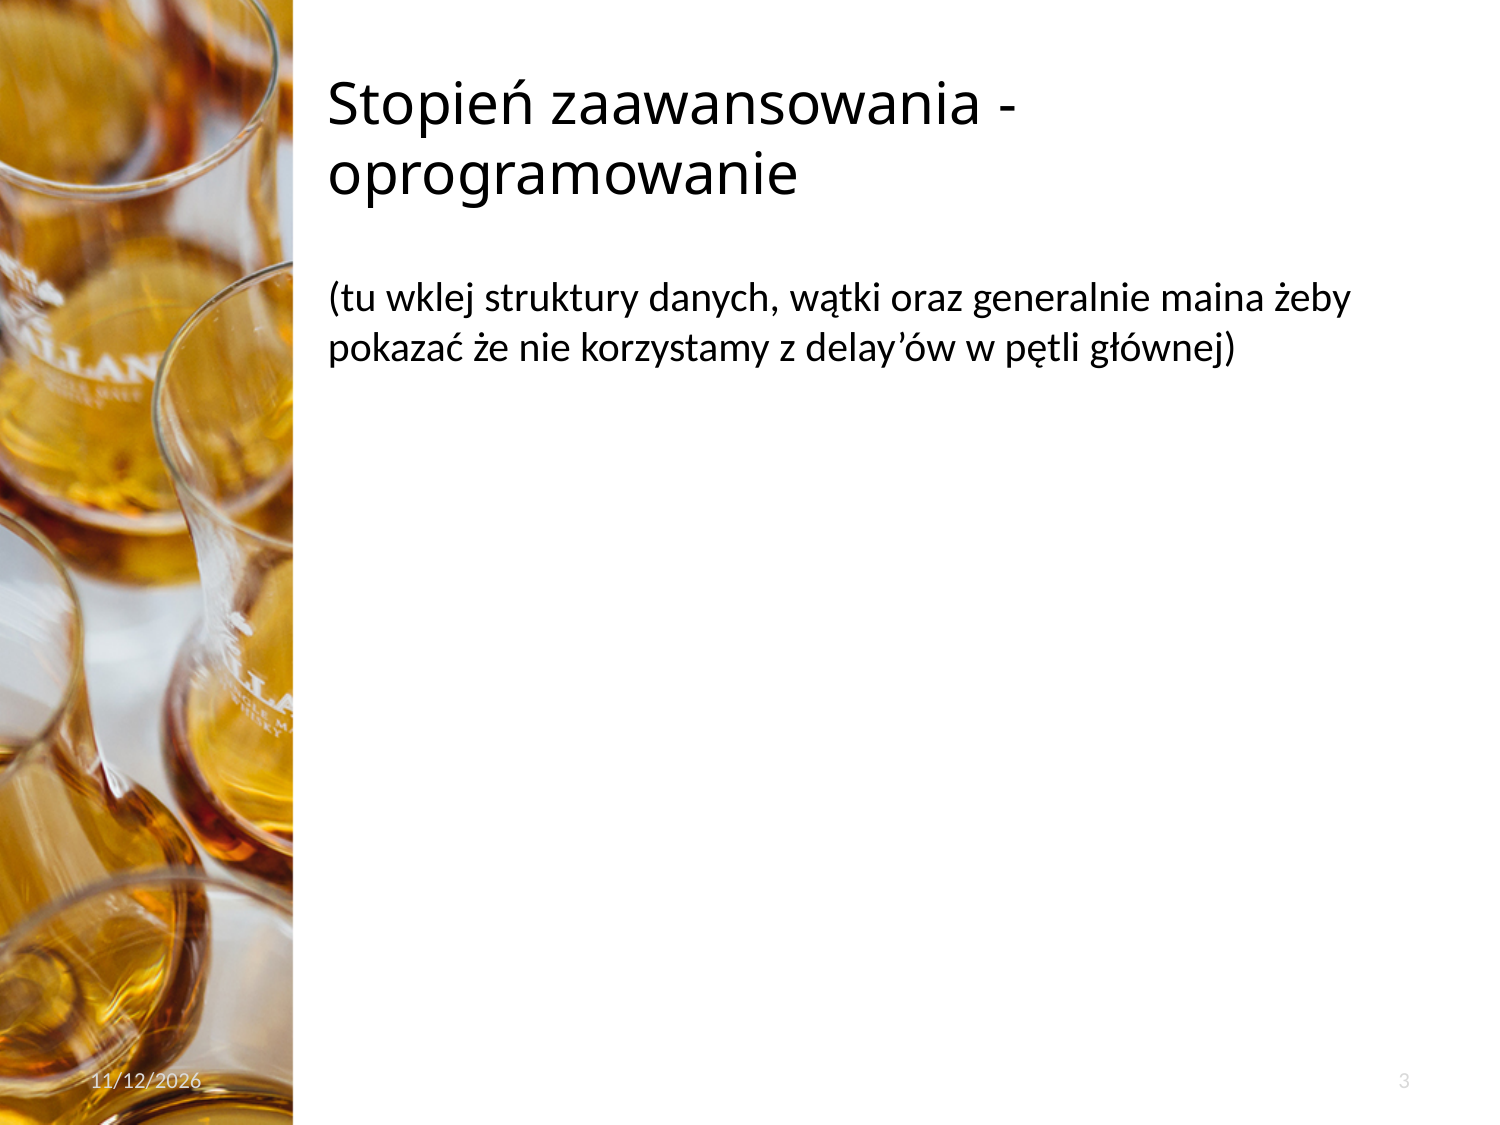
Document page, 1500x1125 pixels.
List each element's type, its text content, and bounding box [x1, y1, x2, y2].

list (tu wklej struktury danych, wątki oraz generalnie maina żeby pokazać że nie korzystamy z delay’ów w pętli głównej) [312, 262, 1425, 1005]
title Stopień zaawansowania - oprogramowanie [312, 42, 1424, 231]
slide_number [75, 1058, 425, 1103]
picture [0, 0, 1500, 1125]
slide_number 3 [1074, 1058, 1425, 1103]
